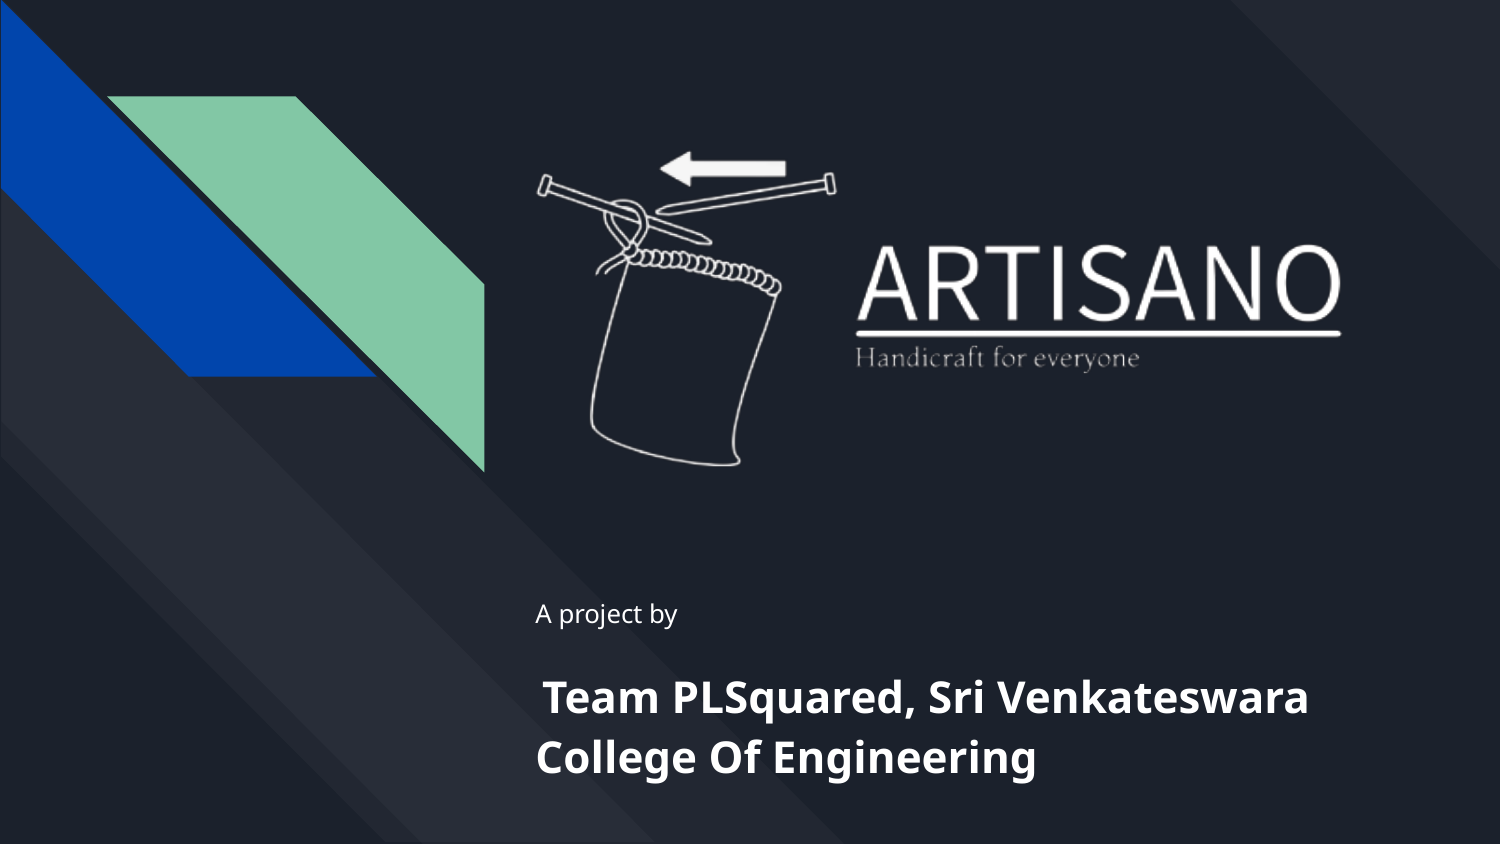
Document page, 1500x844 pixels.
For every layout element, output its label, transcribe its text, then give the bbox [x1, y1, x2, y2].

subtitle A project by Team PLSquared, Sri Venkateswara College Of Engineering [520, 711, 1477, 814]
picture [401, 0, 1477, 703]
